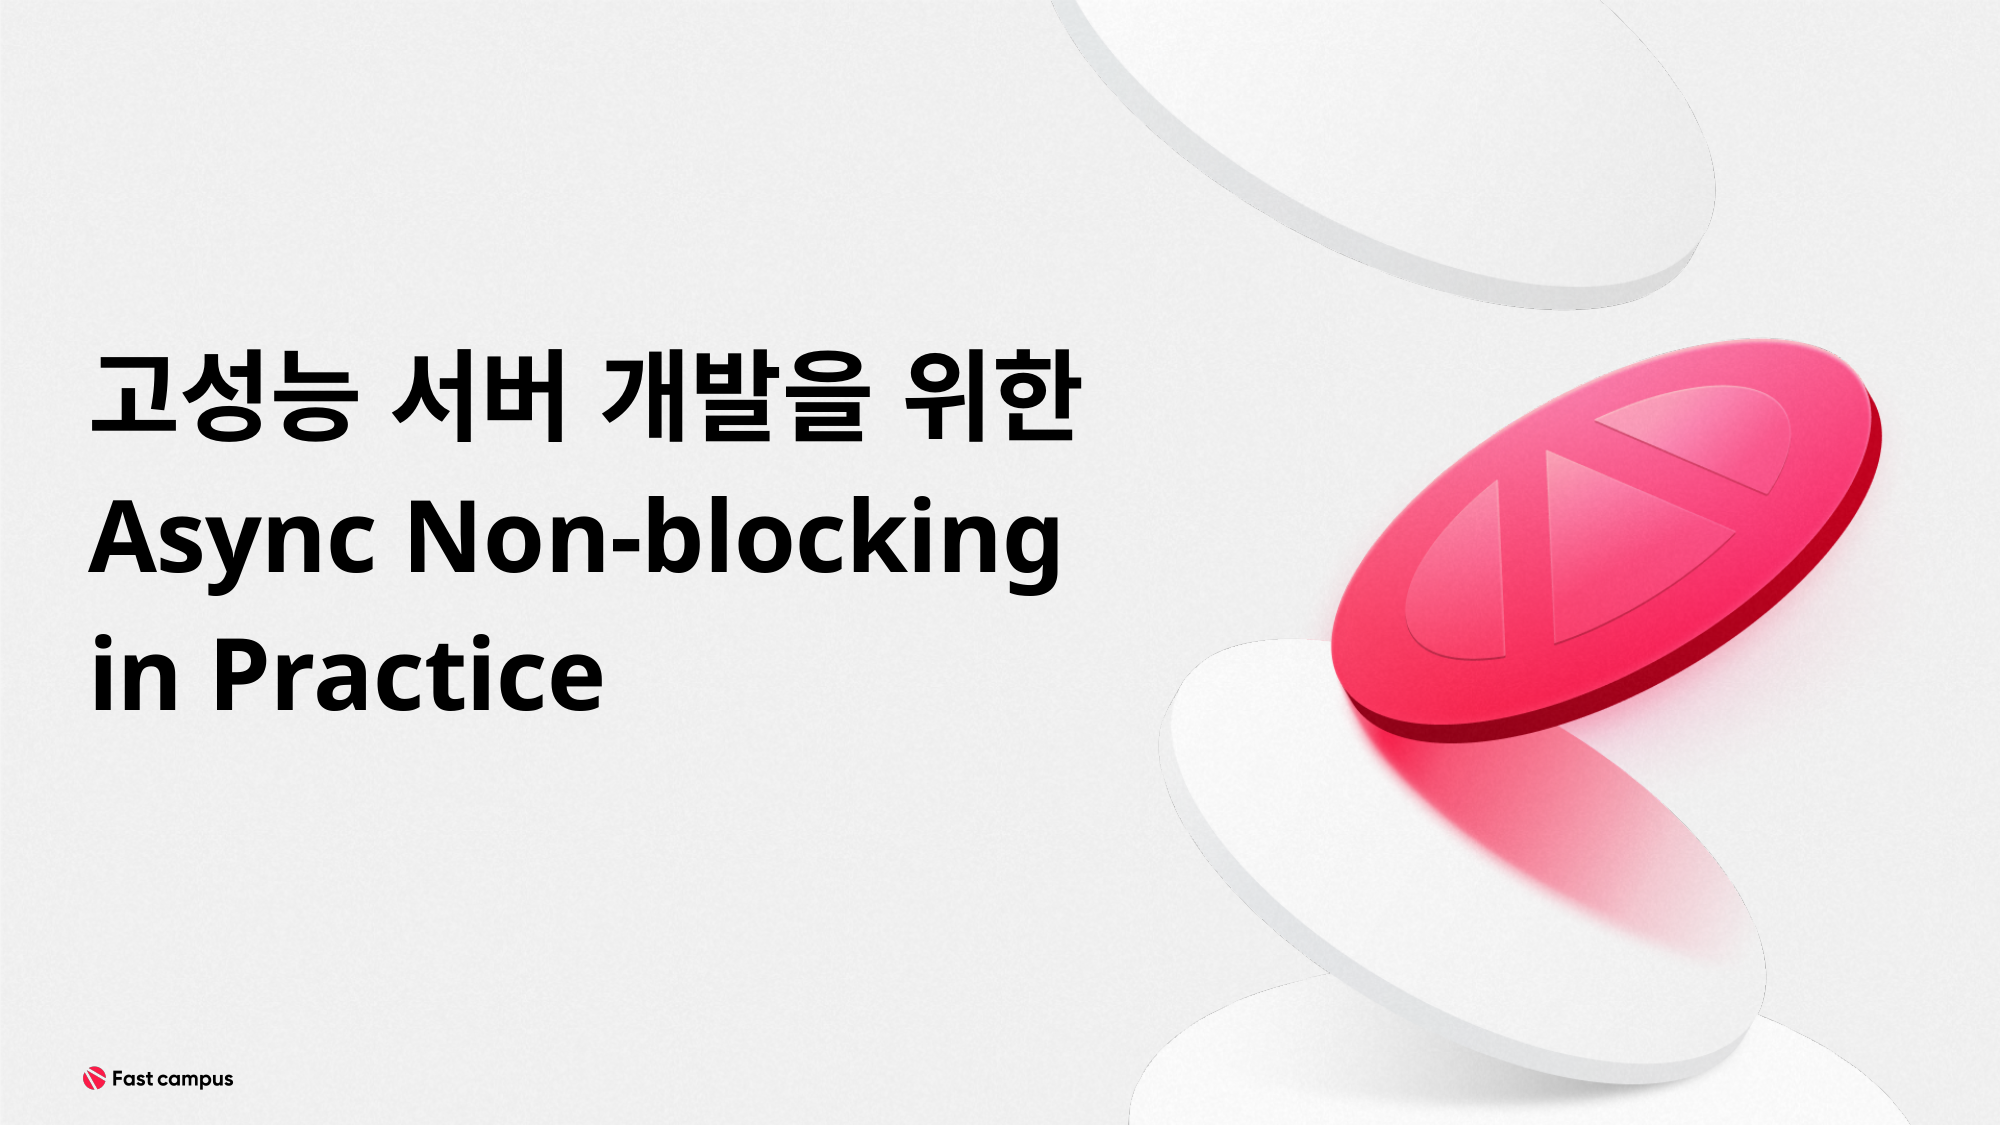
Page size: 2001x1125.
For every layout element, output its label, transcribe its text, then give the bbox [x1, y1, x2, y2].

list 고성능 서버 개발을 위한 Async Non-blocking in Practice [73, 342, 1640, 724]
picture [59, 1047, 257, 1109]
picture [965, 0, 2000, 1125]
